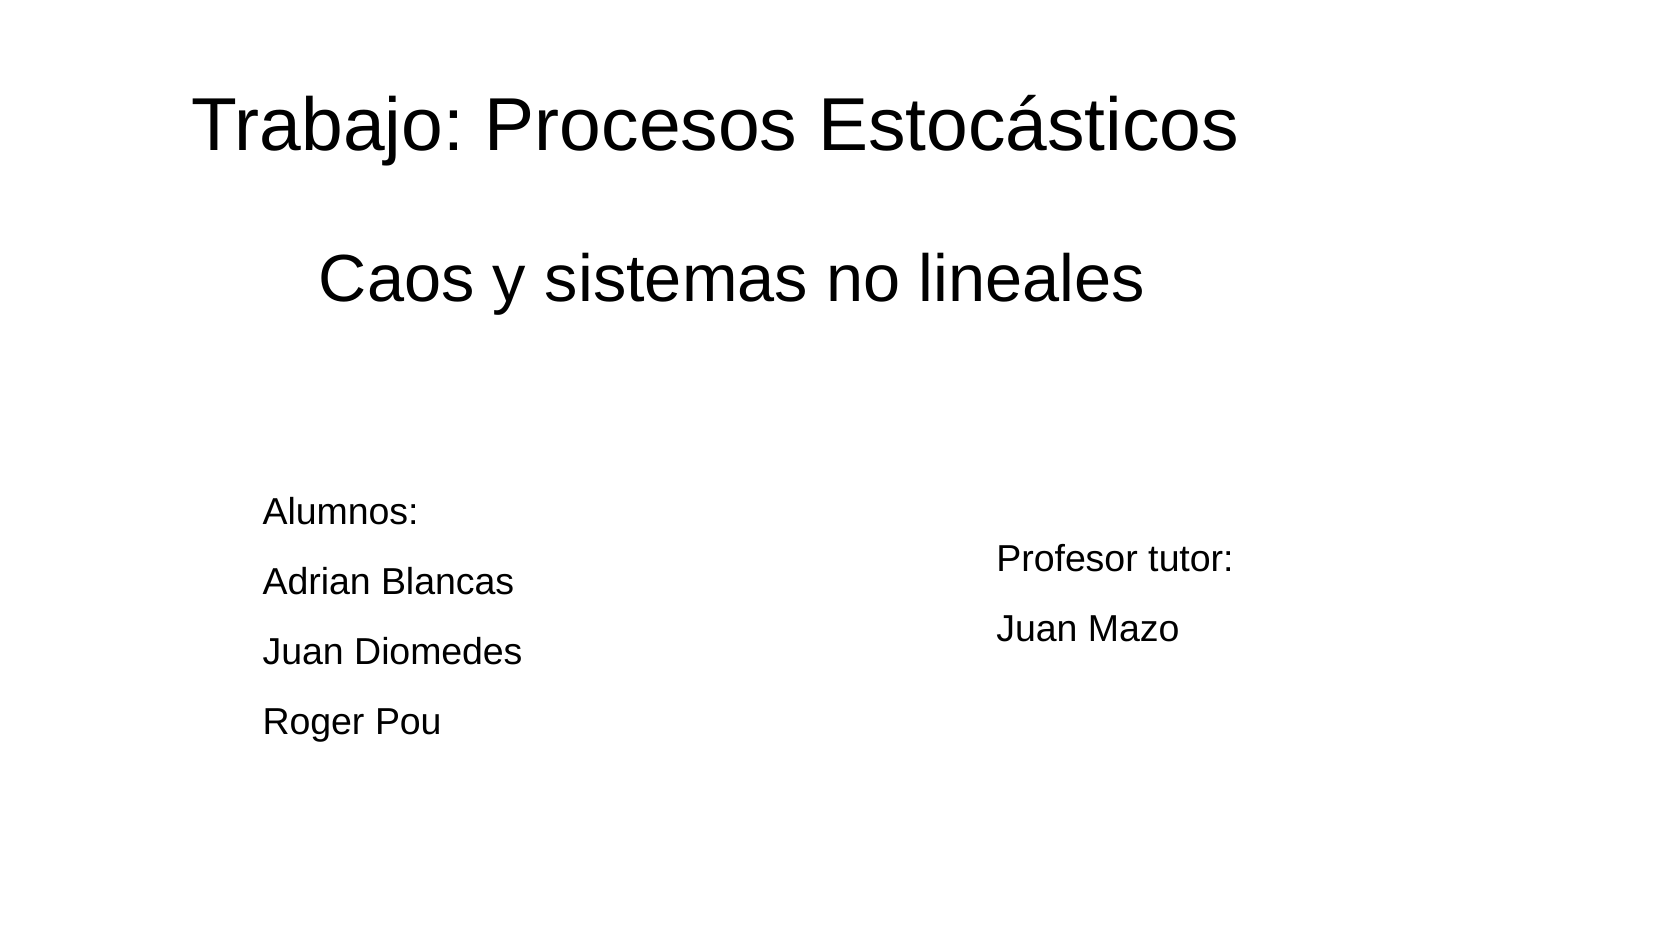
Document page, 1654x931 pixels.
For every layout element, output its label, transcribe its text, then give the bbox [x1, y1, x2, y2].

title Caos y sistemas no lineales [0, 205, 1476, 361]
text_box Profesor tutor: Juan Mazo [981, 535, 1260, 656]
text_box Trabajo: Procesos Estocásticos [177, 87, 1406, 172]
text_box Alumnos: Adrian Blancas Juan Diomedes Roger Pou [248, 488, 922, 749]
